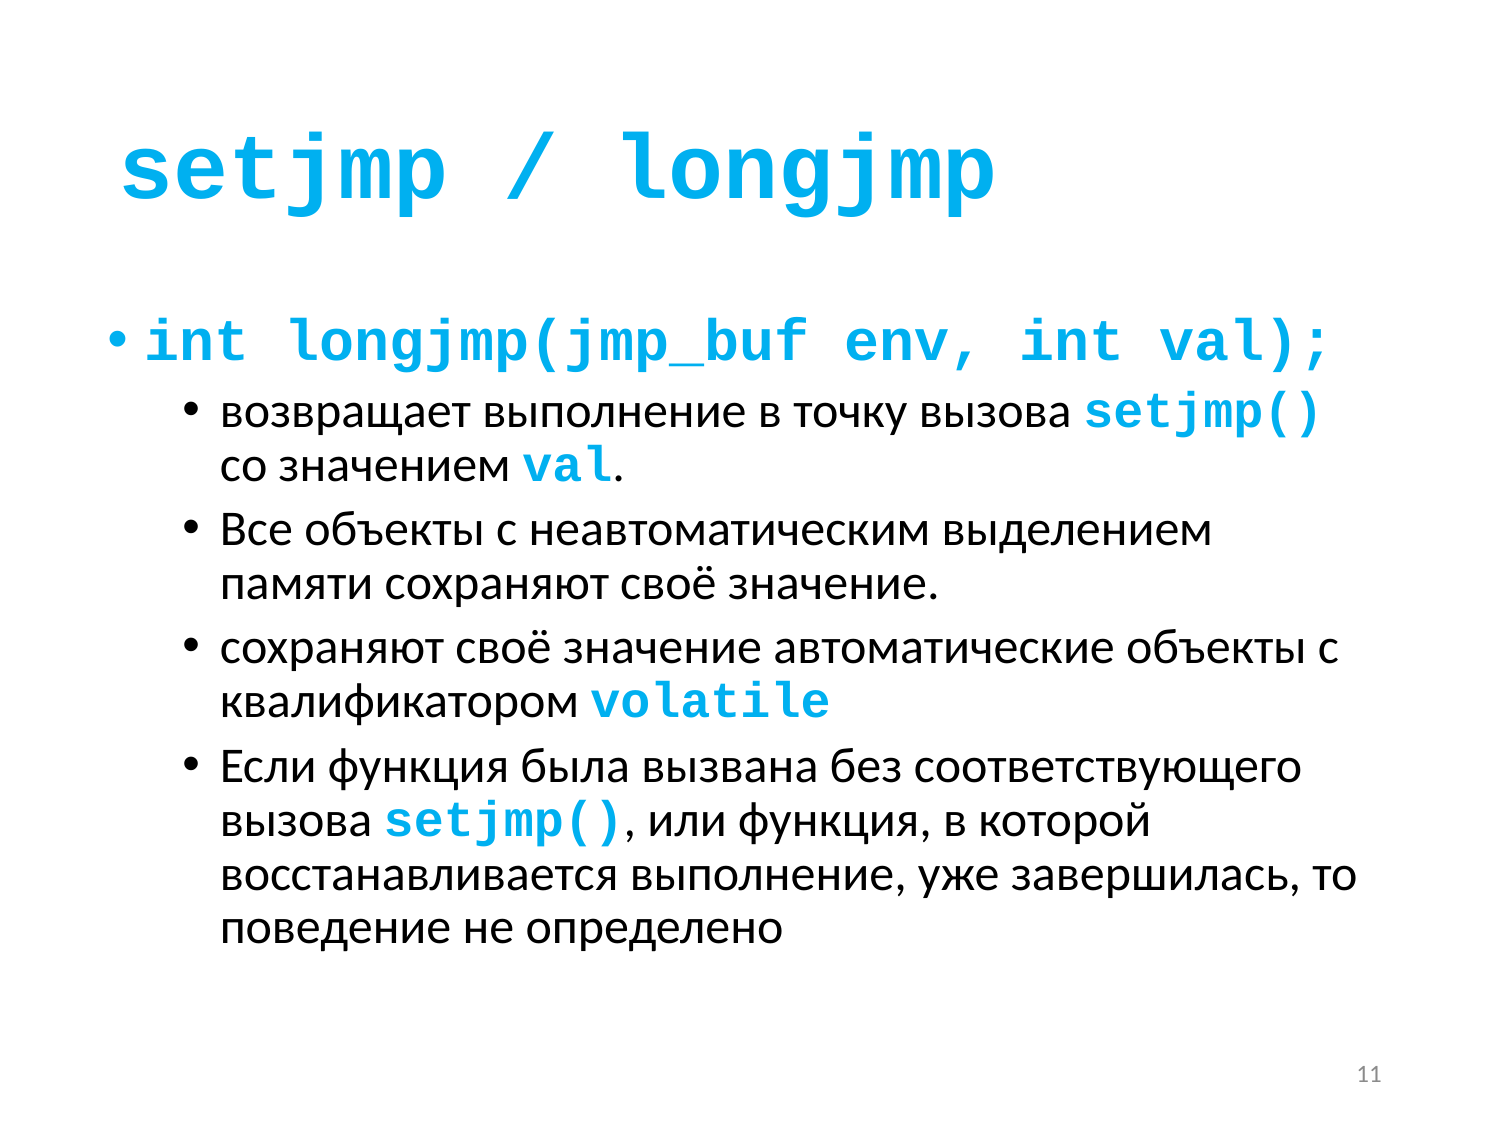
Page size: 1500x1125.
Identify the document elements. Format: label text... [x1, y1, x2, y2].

list int longjmp(jmp_buf env, int val); возвращает выполнение в точку вызова setjmp() со значением val. Все объекты с неавтоматическим выделением памяти сохраняют своё значение. сохраняют своё значение автоматические объекты с квалификатором volatile Если функция была вызвана без соответствующего вызова setjmp(), или функция, в которой восстанавливается выполнение, уже завершилась, то поведение не определено [92, 303, 1386, 978]
slide_number 11 [1059, 1042, 1397, 1103]
title setjmp / longjmp [103, 59, 1397, 278]
